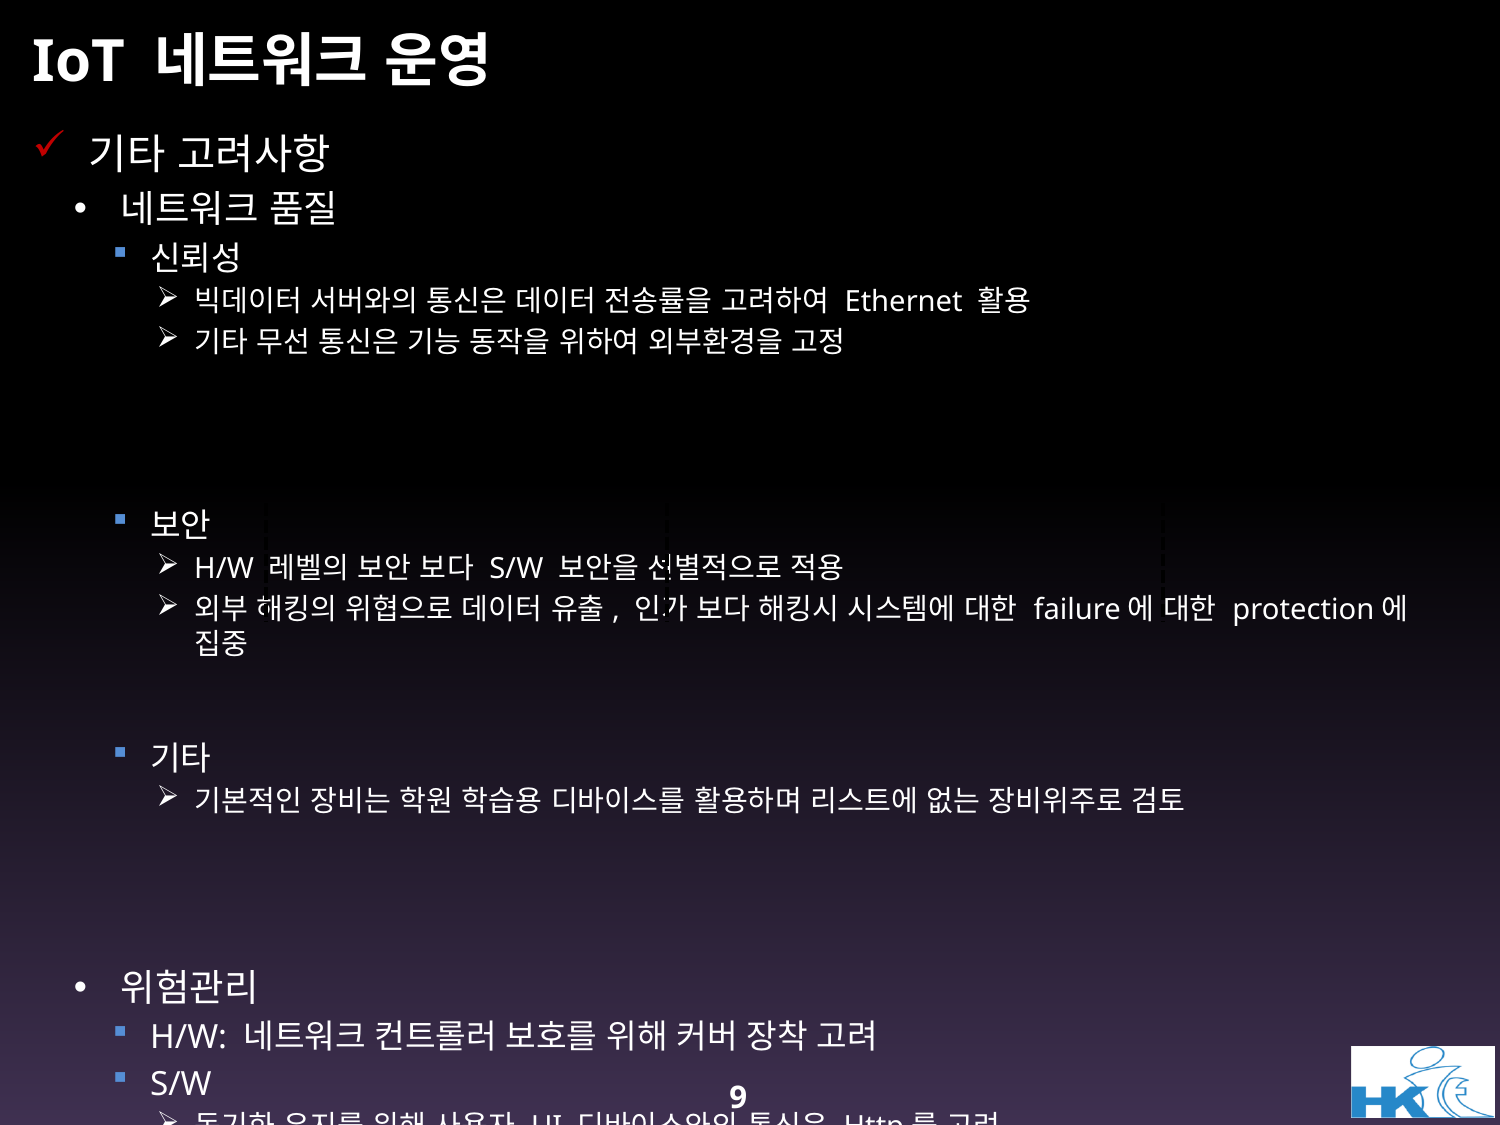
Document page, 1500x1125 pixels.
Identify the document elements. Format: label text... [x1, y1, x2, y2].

title IoT 네트워크 운영 [17, 11, 1471, 106]
list 기타 고려사항 네트워크 품질 신뢰성 빅데이터 서버와의 통신은 데이터 전송률을 고려하여 Ethernet 활용 기타 무선 통신은 기능 동작을 위하여 외부환경을 고정 보안 H/W 레벨의 보안 보다 S/W 보안을 선별적으로 적용 외부 해킹의 위협으로 데이터 유출, 인가 보다 해킹시 시스템에 대한 failure에 대한 protection에 집중 기타 기본적인 장비는 학원 학습용 디바이스를 활용하며 리스트에 없는 장비위주로 검토 위험관리 H/W: 네트워크 컨트롤러 보호를 위해 커버 장착 고려 S/W 동기화 유지를 위해 사용자 UI 디바이스와의 통신은 Http를 고려 장비 이상유무를 점검하는 통신 프로토콜 정의 [17, 120, 1483, 1059]
slide_number 9 [714, 1069, 816, 1125]
picture [1351, 1046, 1495, 1118]
